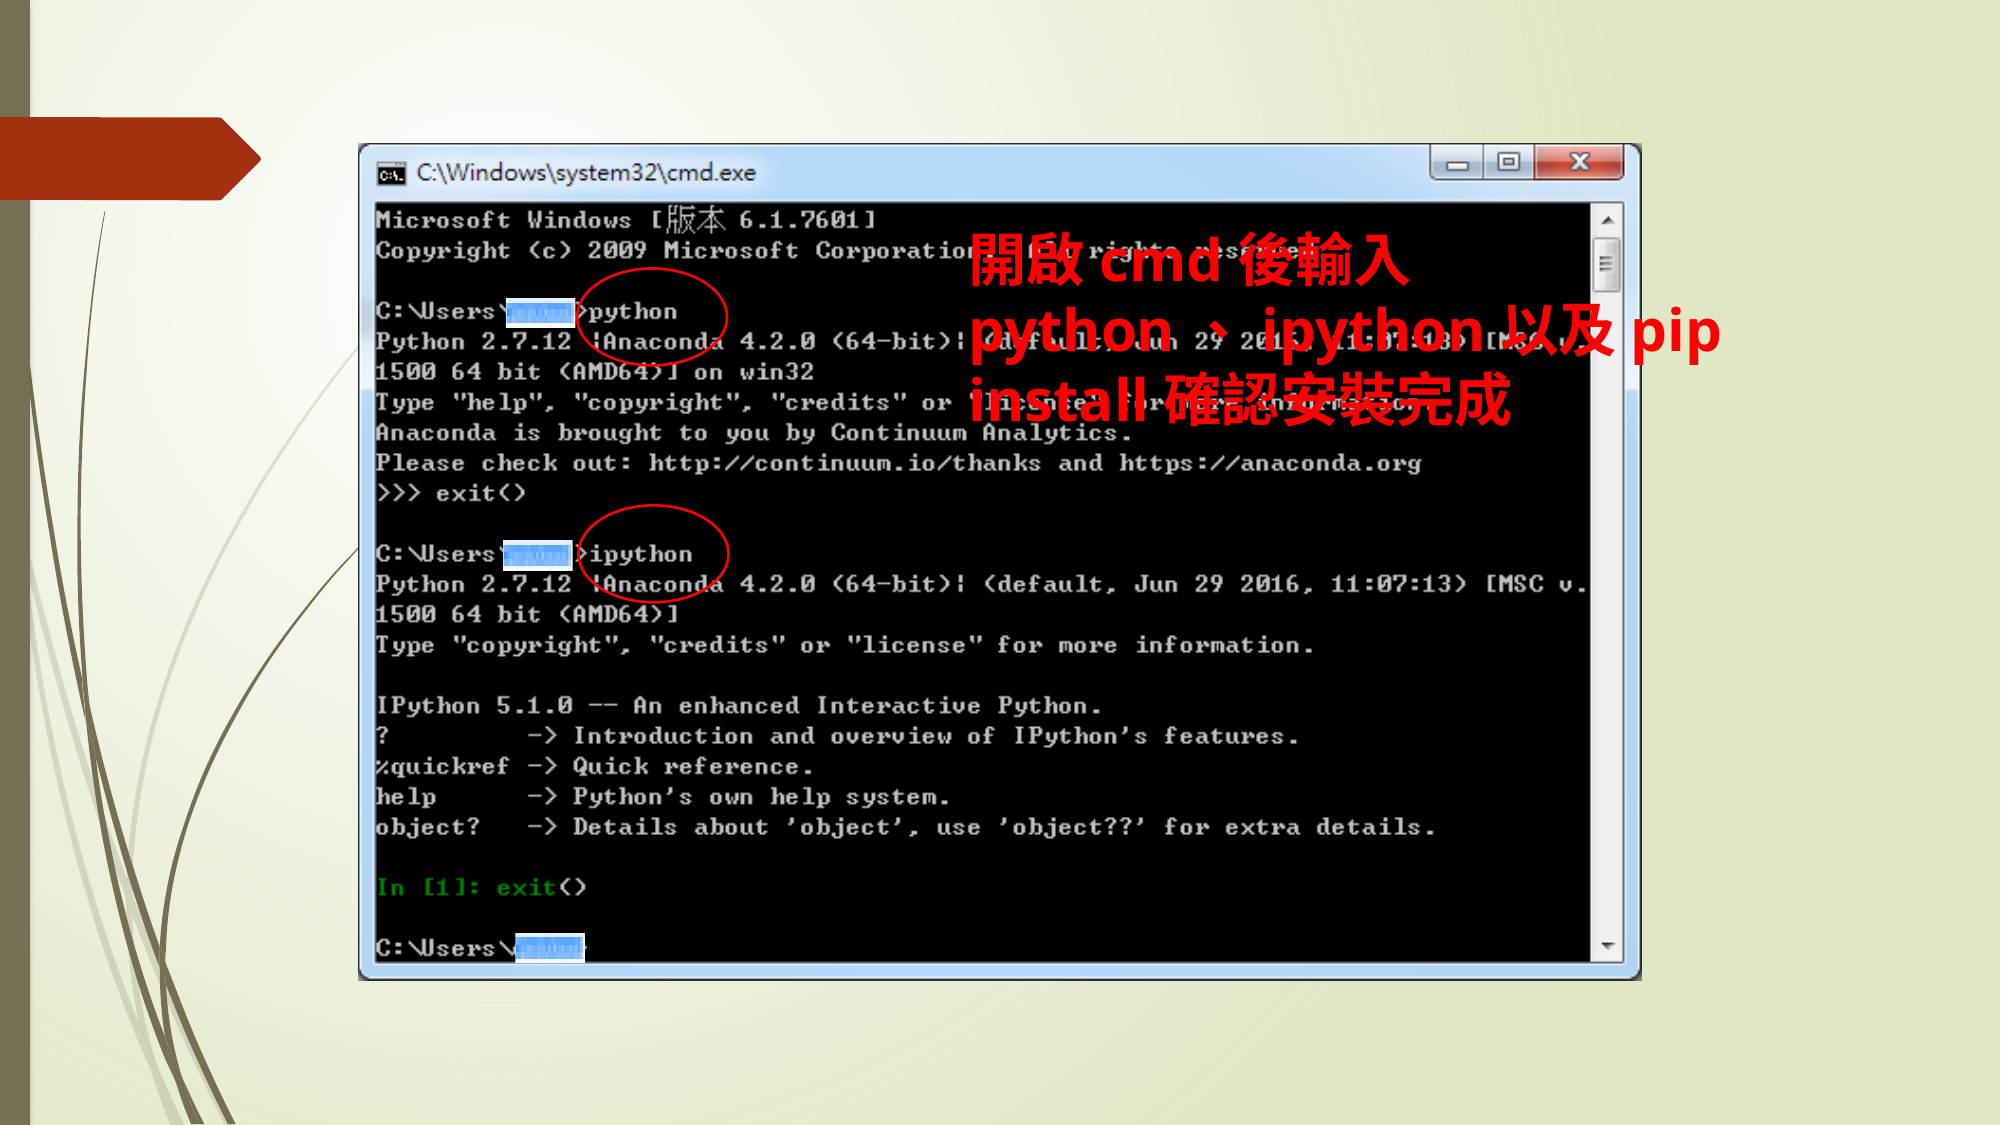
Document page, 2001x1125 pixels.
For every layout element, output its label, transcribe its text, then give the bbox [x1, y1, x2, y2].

text_box 開啟cmd後輸入python、ipython以及pip install確認安裝完成 [1645, 215, 1888, 441]
picture [358, 143, 1642, 982]
